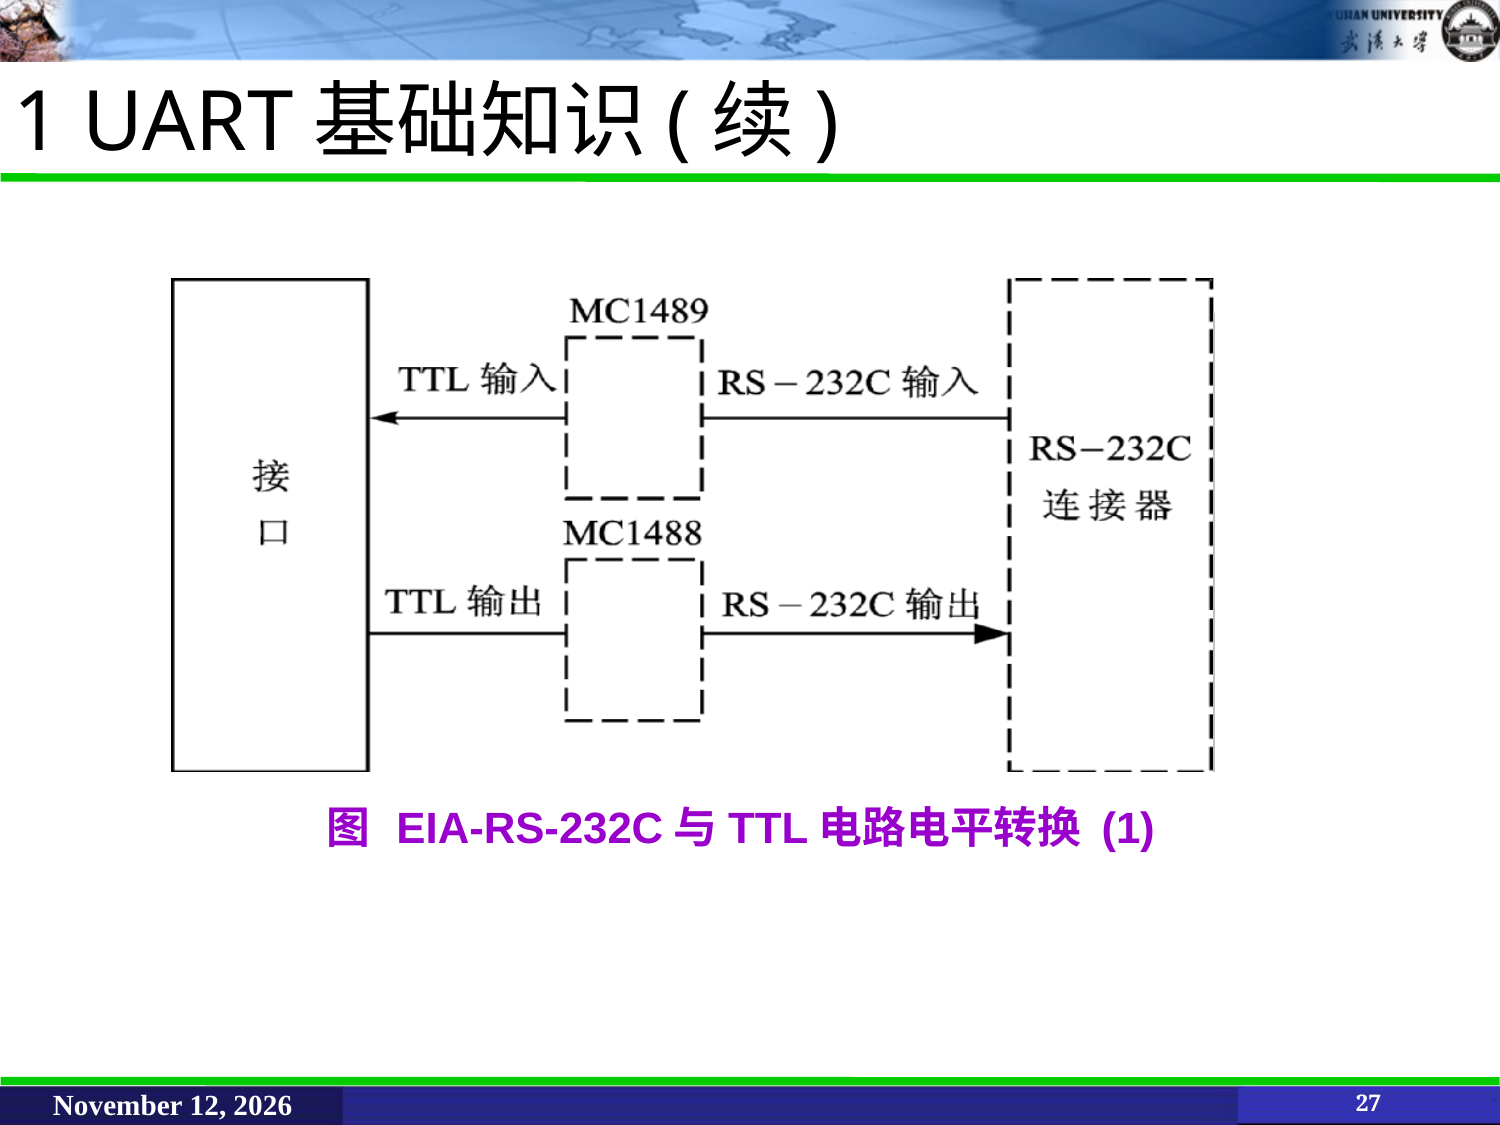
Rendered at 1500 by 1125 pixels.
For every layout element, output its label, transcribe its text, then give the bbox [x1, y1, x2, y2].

picture [0, 0, 1500, 62]
slide_number 27 [1233, 1081, 1500, 1125]
text_box 图 EIA-RS-232C与TTL电路电平转换 (1) [324, 800, 1329, 859]
text_box [171, 278, 1214, 772]
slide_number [1, 1081, 344, 1125]
text_box 1 UART基础知识(续) [0, 71, 1500, 166]
footer [346, 1081, 1231, 1125]
